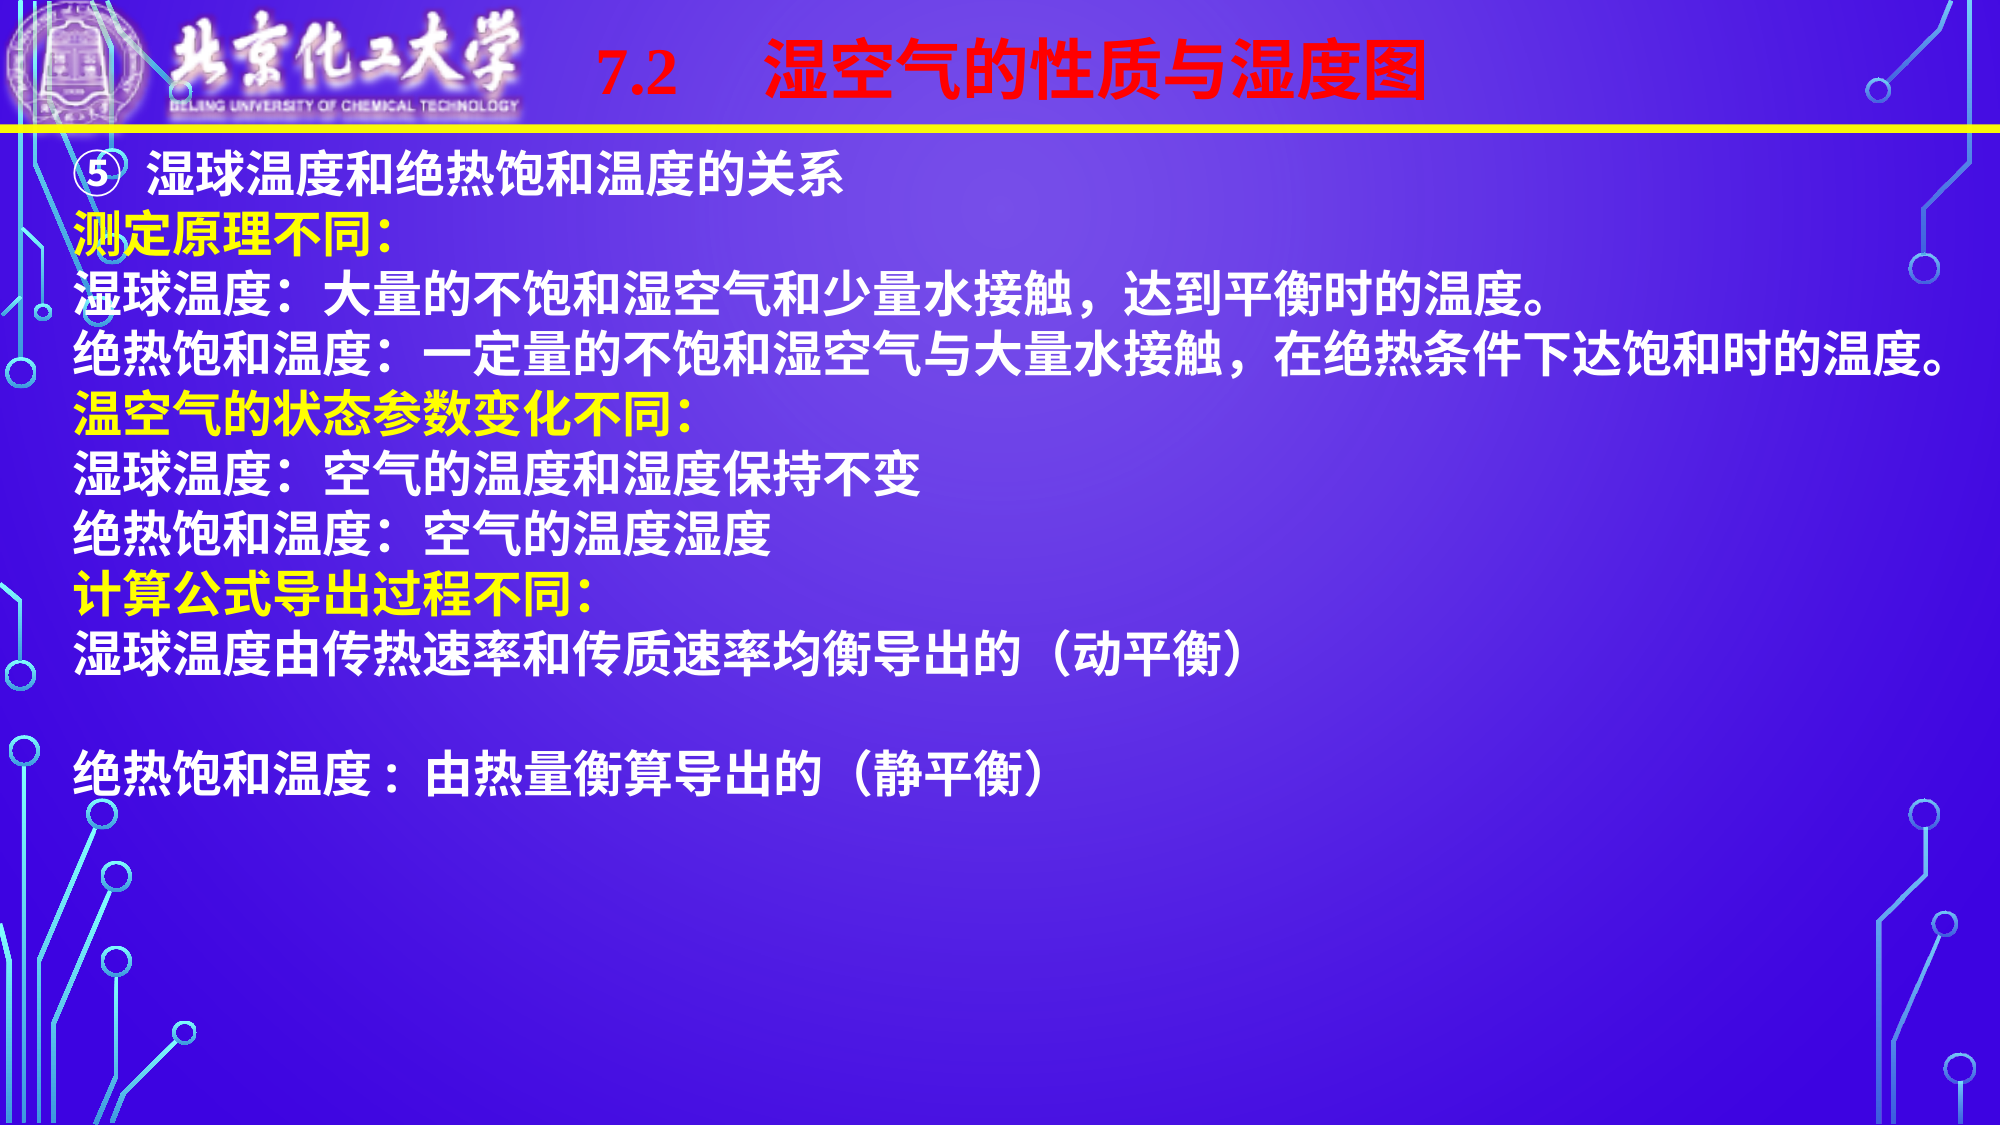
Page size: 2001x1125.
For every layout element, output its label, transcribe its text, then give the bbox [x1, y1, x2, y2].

picture [5, 0, 531, 124]
text_box 7.2 湿空气的性质与湿度图 [581, 20, 1578, 116]
